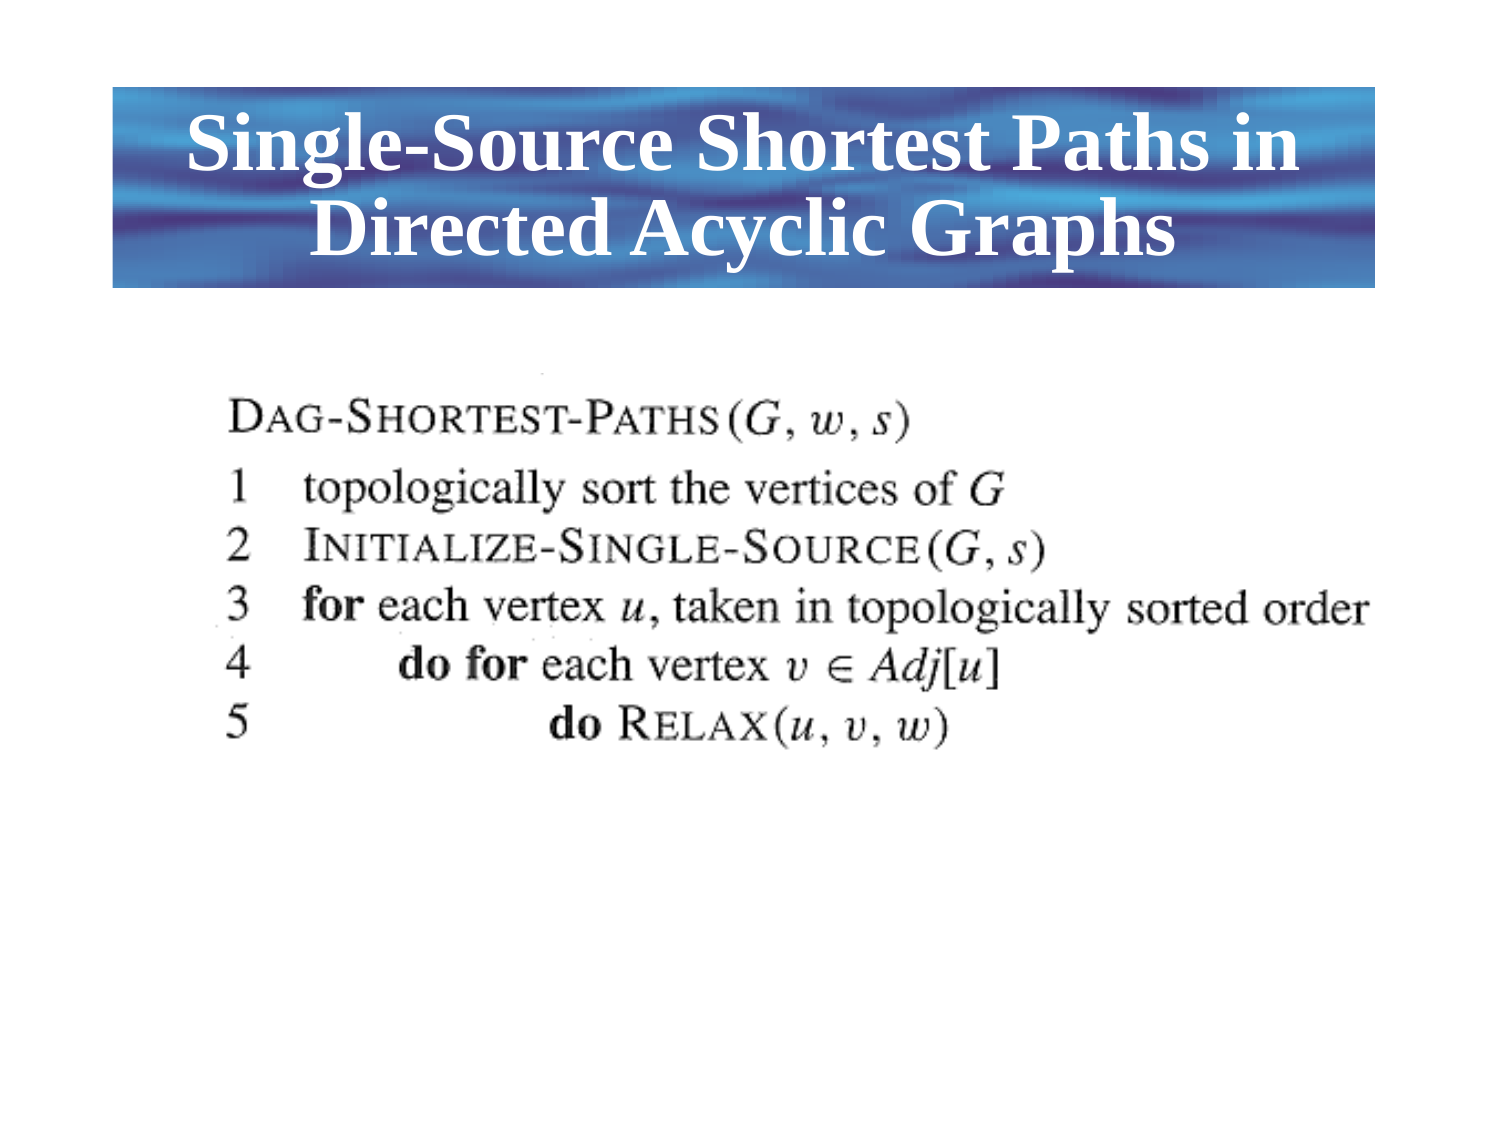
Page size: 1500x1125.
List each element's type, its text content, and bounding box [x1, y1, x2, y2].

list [194, 373, 1400, 773]
title Single-Source Shortest Paths in Directed Acyclic Graphs [112, 87, 1375, 288]
